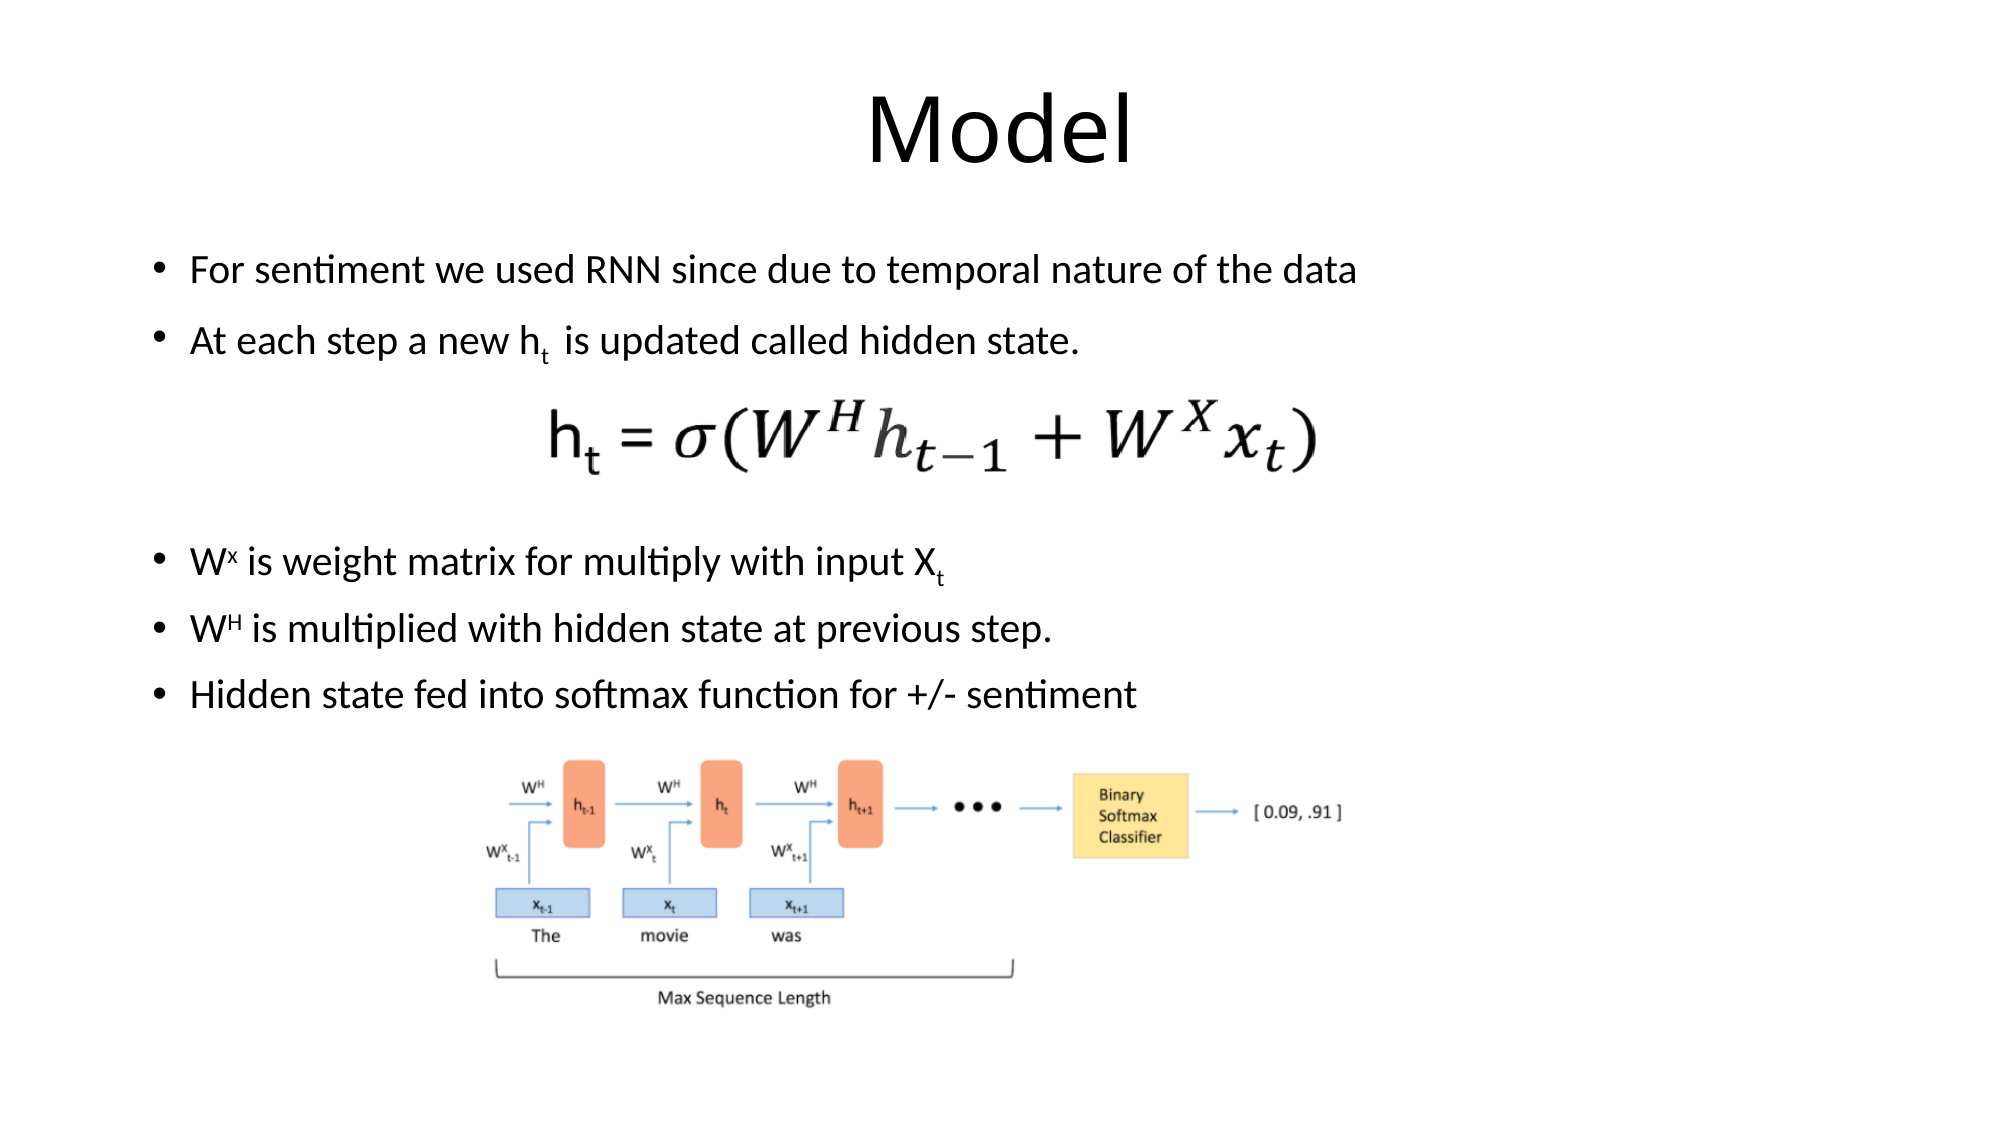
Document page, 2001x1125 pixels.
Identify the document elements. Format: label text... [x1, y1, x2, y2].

picture [497, 378, 1338, 484]
list For sentiment we used RNN since due to temporal nature of the data At each step a new ht is updated called hidden state. Wx is weight matrix for multiply with input Xt WH is multiplied with hidden state at previous step. Hidden state fed into softmax function for +/- sentiment [137, 239, 1863, 1014]
title Model [137, 59, 1863, 207]
picture [443, 736, 1369, 1023]
